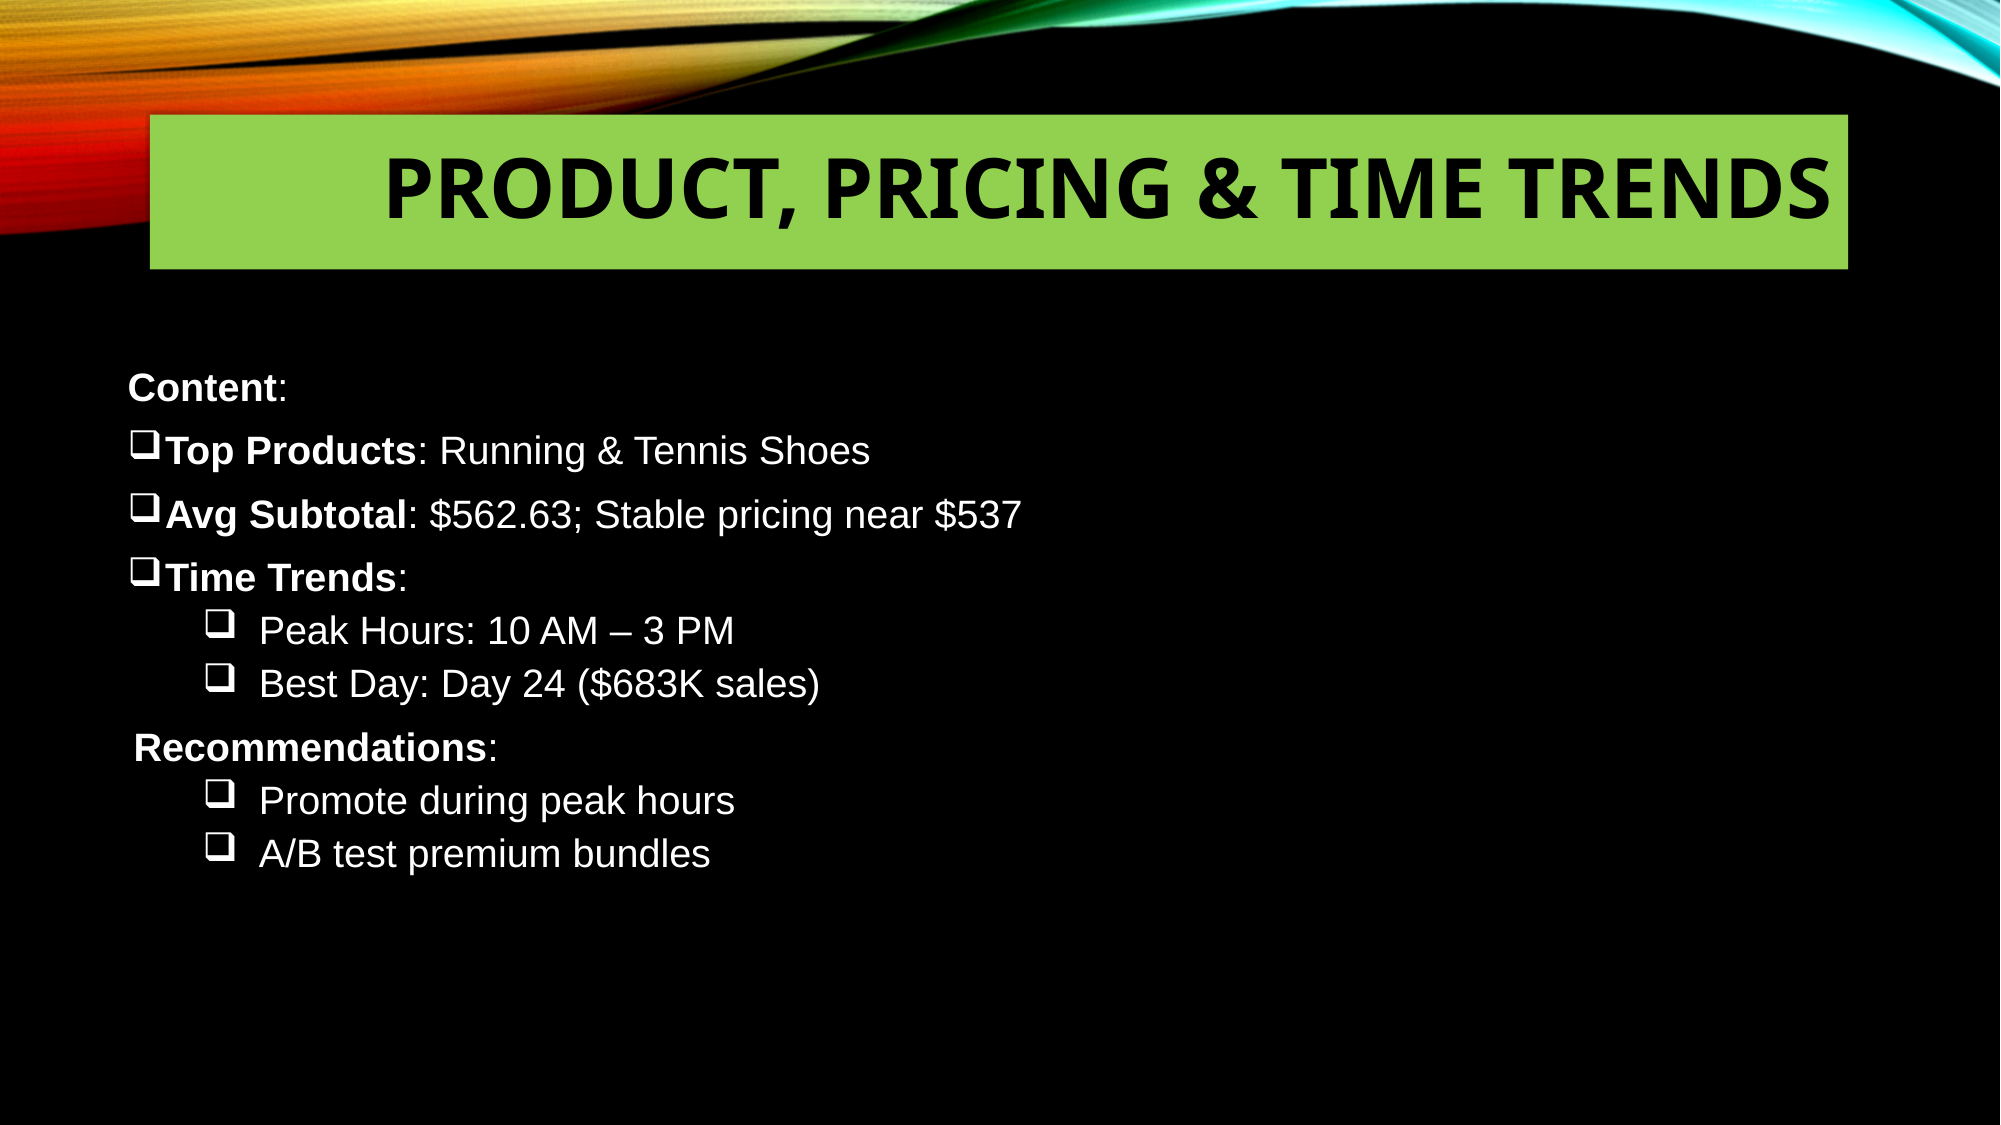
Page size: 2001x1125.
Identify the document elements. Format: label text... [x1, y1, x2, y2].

title Product, Pricing & Time Trends [149, 114, 1849, 270]
list Content: Top Products: Running & Tennis Shoes Avg Subtotal: $562.63; Stable pricing near $537 Time Trends: Peak Hours: 10 AM – 3 PM Best Day: Day 24 ($683K sales) Recommendations: Promote during peak hours A/B test premium bundles [112, 360, 1888, 1021]
picture [0, 0, 2000, 237]
